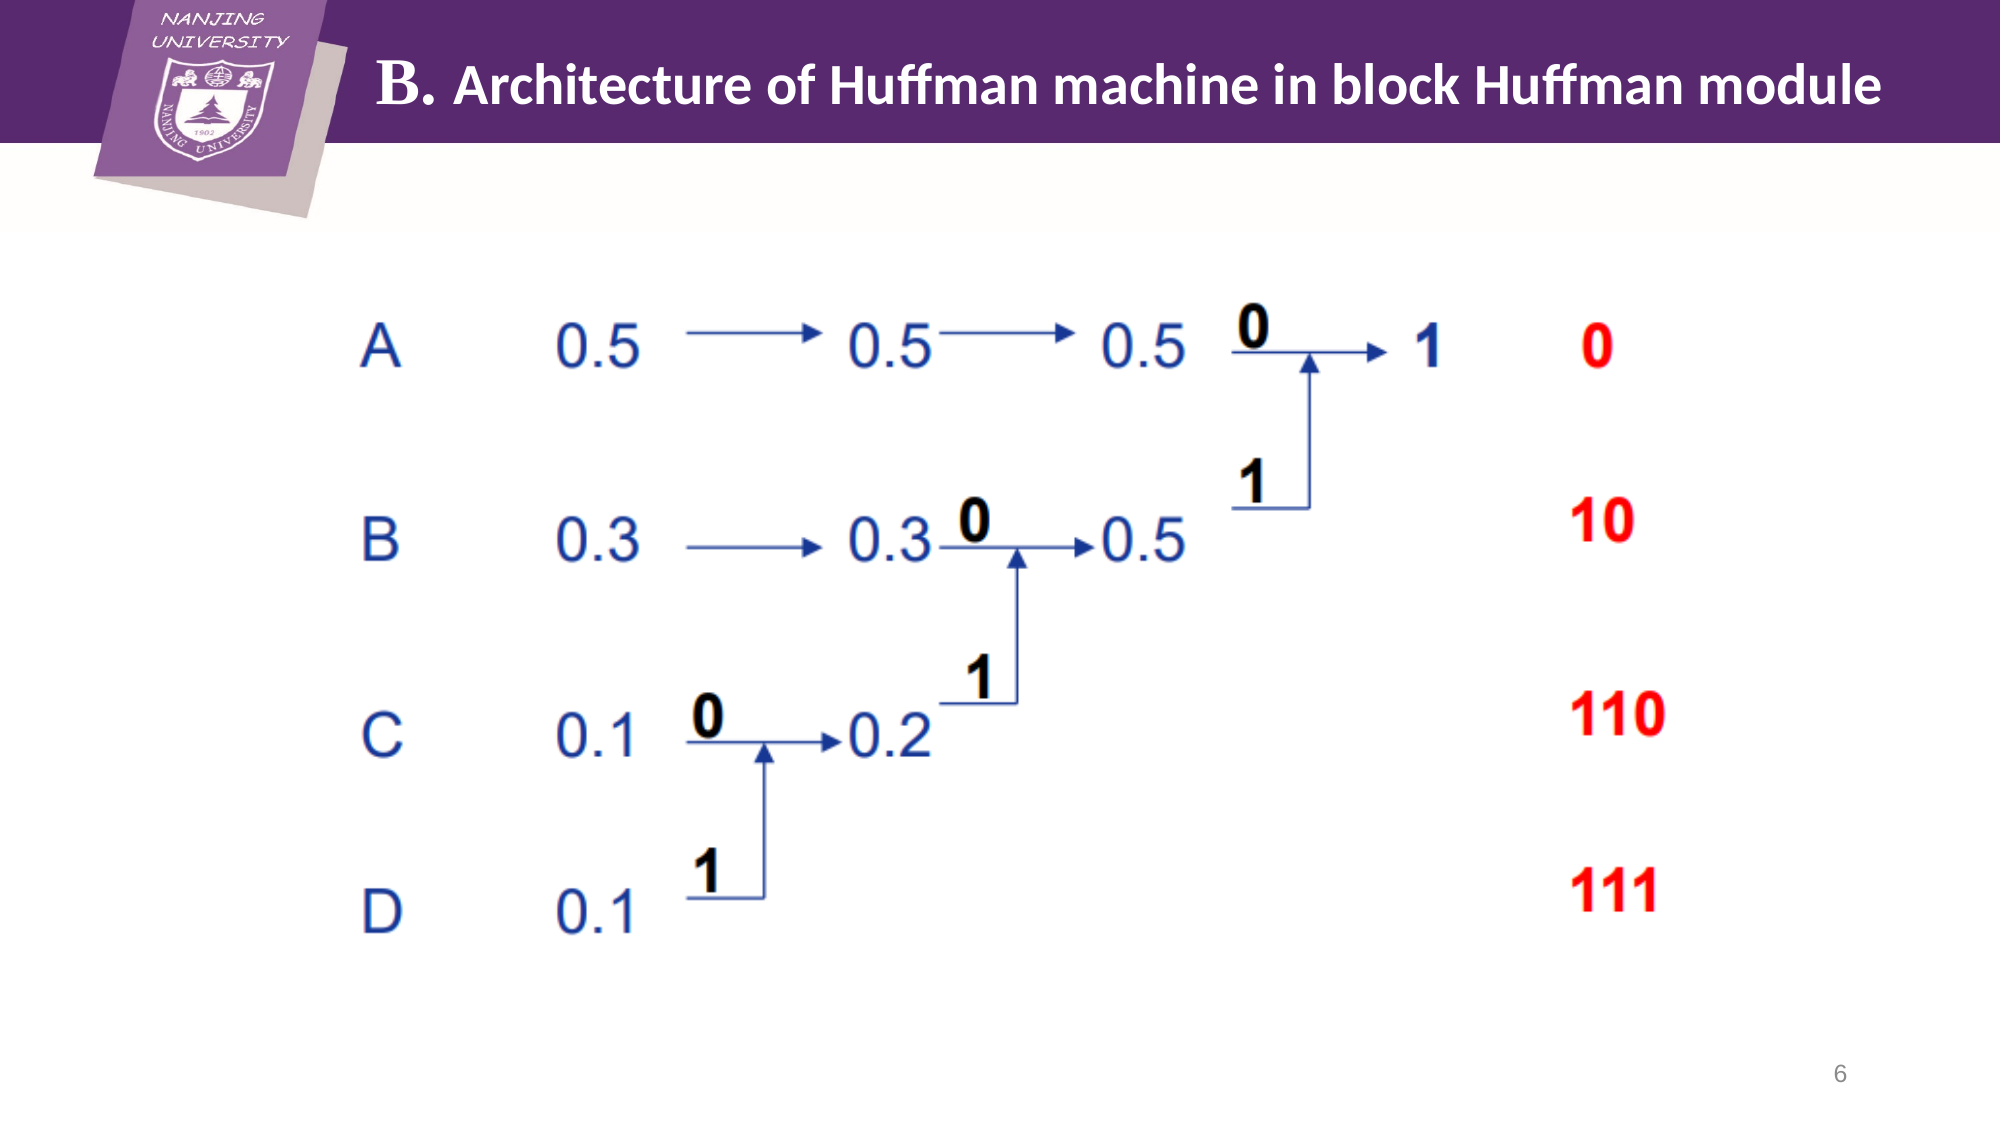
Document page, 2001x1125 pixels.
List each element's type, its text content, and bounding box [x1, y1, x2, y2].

slide_number 6 [1412, 1042, 1863, 1103]
picture [0, 0, 2000, 232]
picture [279, 255, 1811, 1009]
text_box B. Architecture of Huffman machine in block Huffman module [149, 48, 2000, 118]
